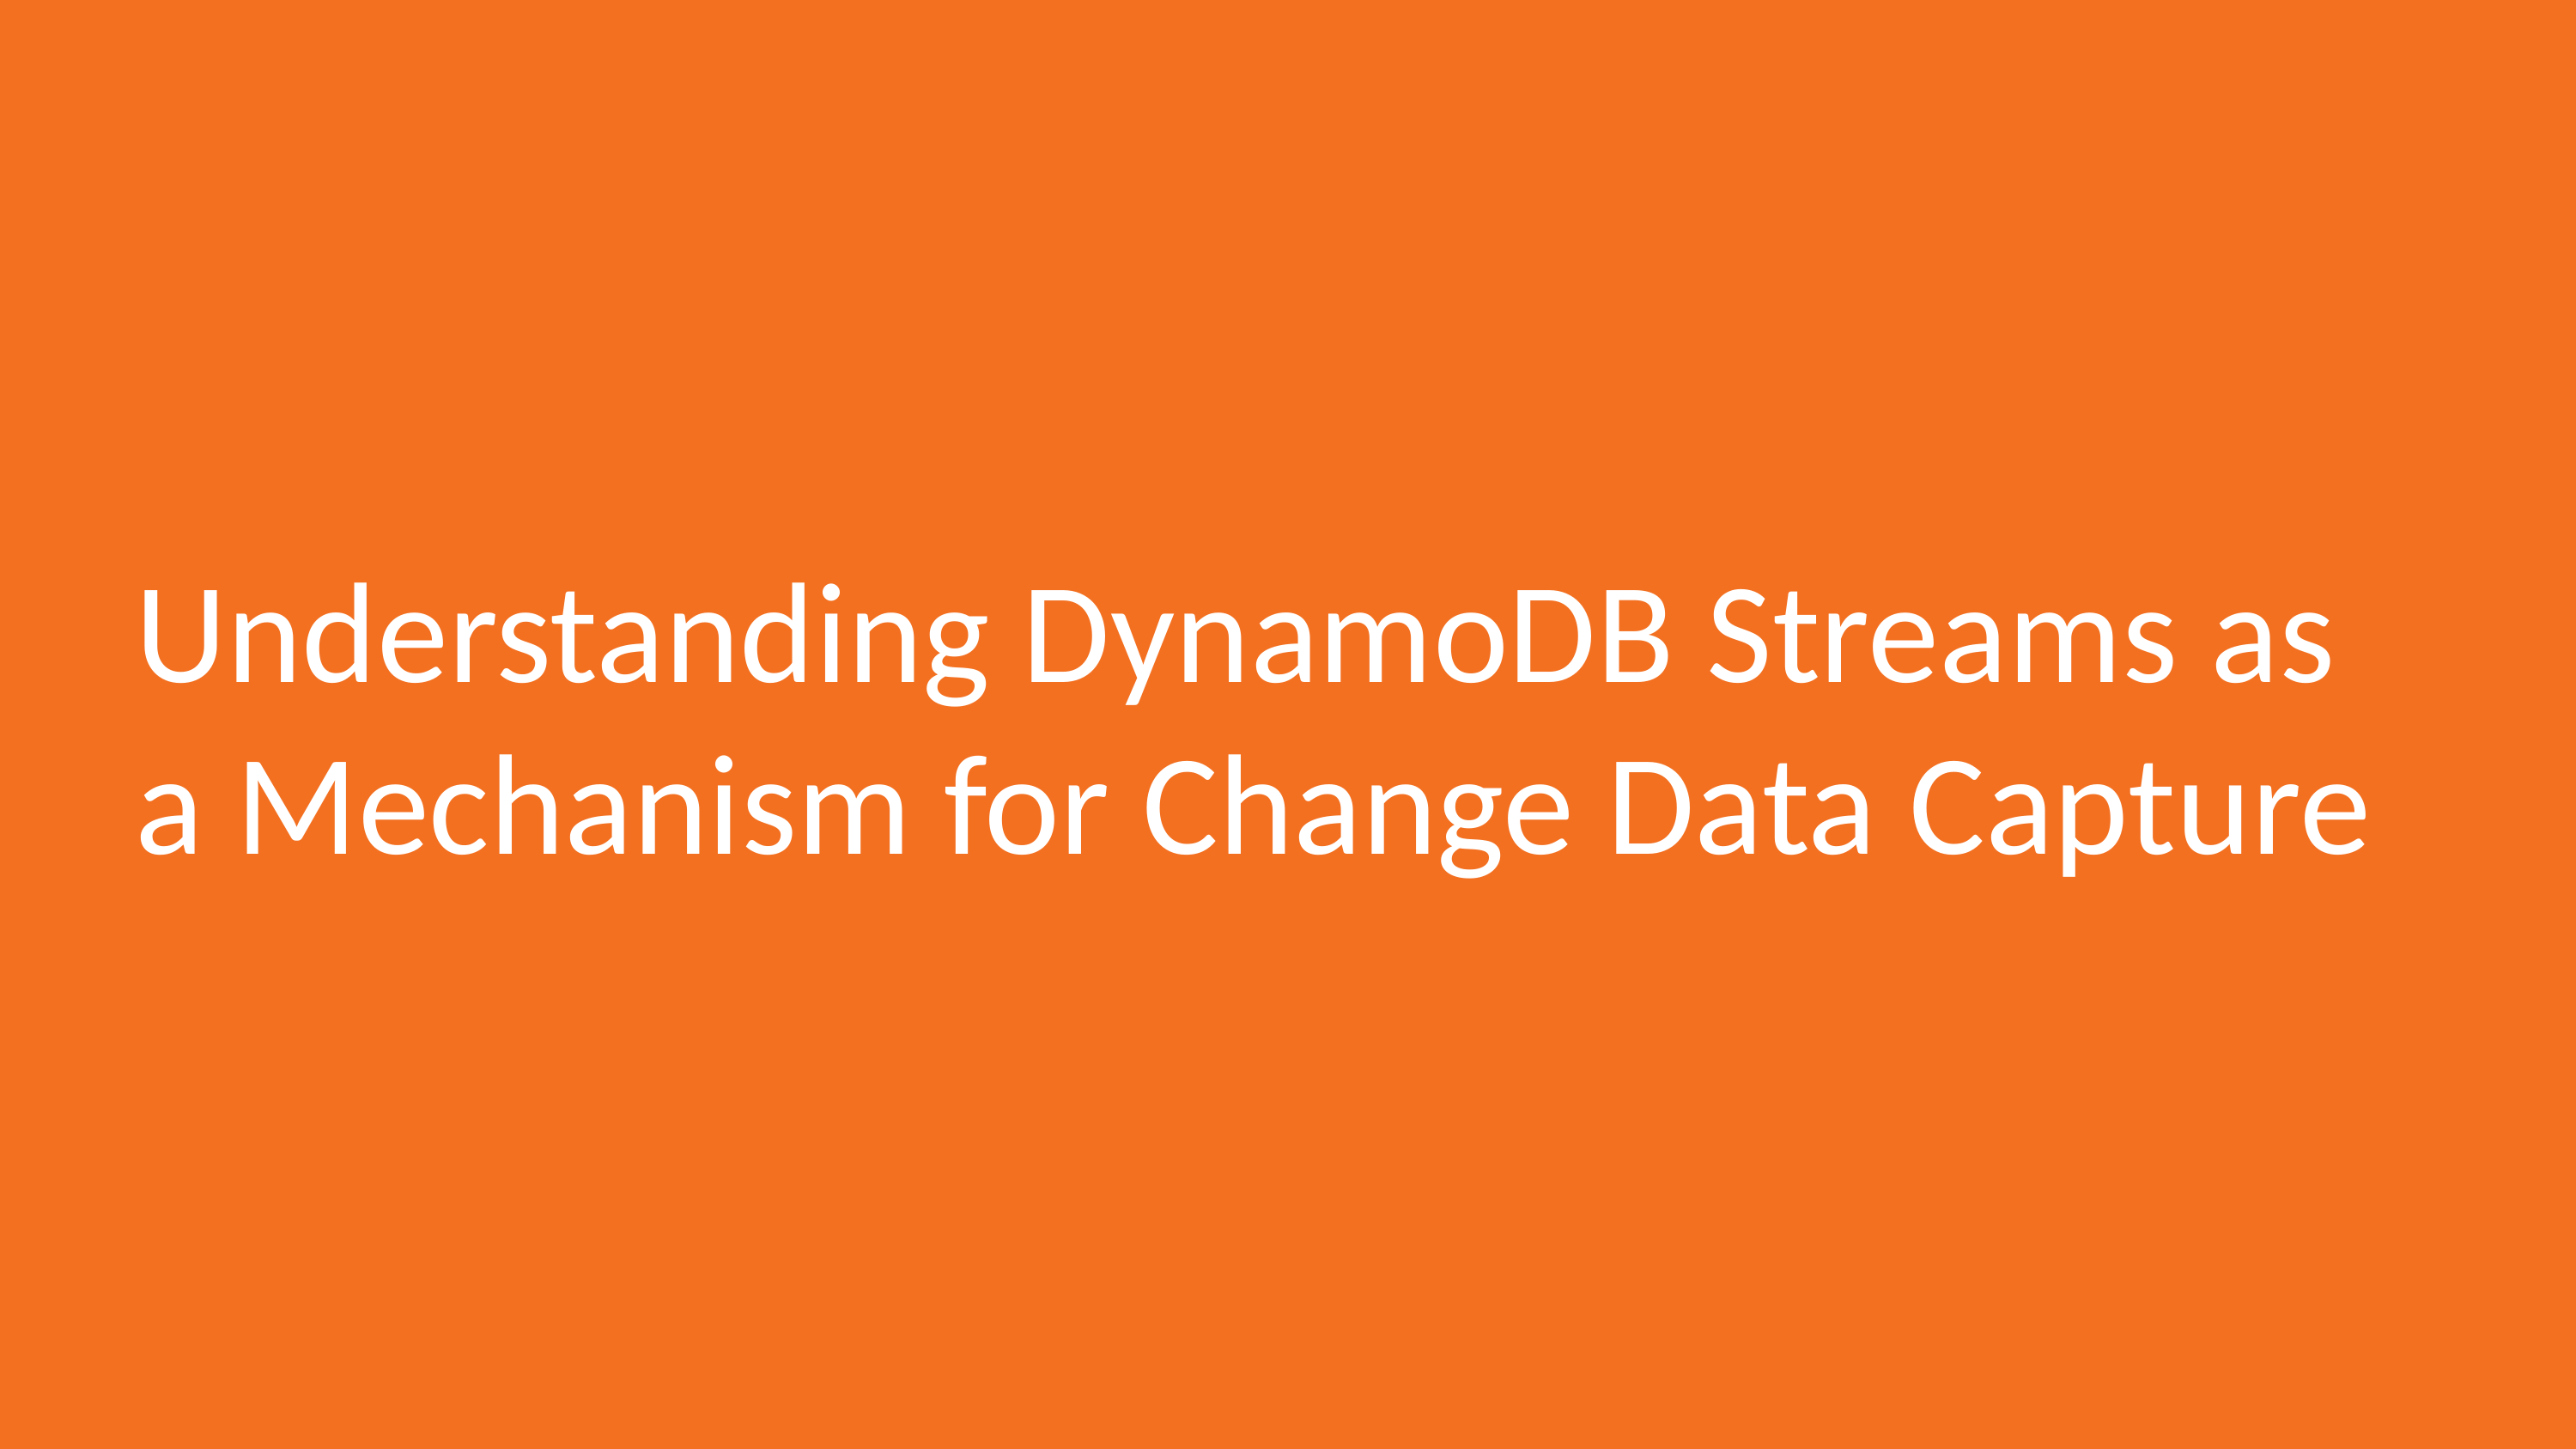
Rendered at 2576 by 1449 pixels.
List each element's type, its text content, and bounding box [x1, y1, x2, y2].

title Understanding DynamoDB Streams as a Mechanism for Change Data Capture [109, 645, 2462, 909]
